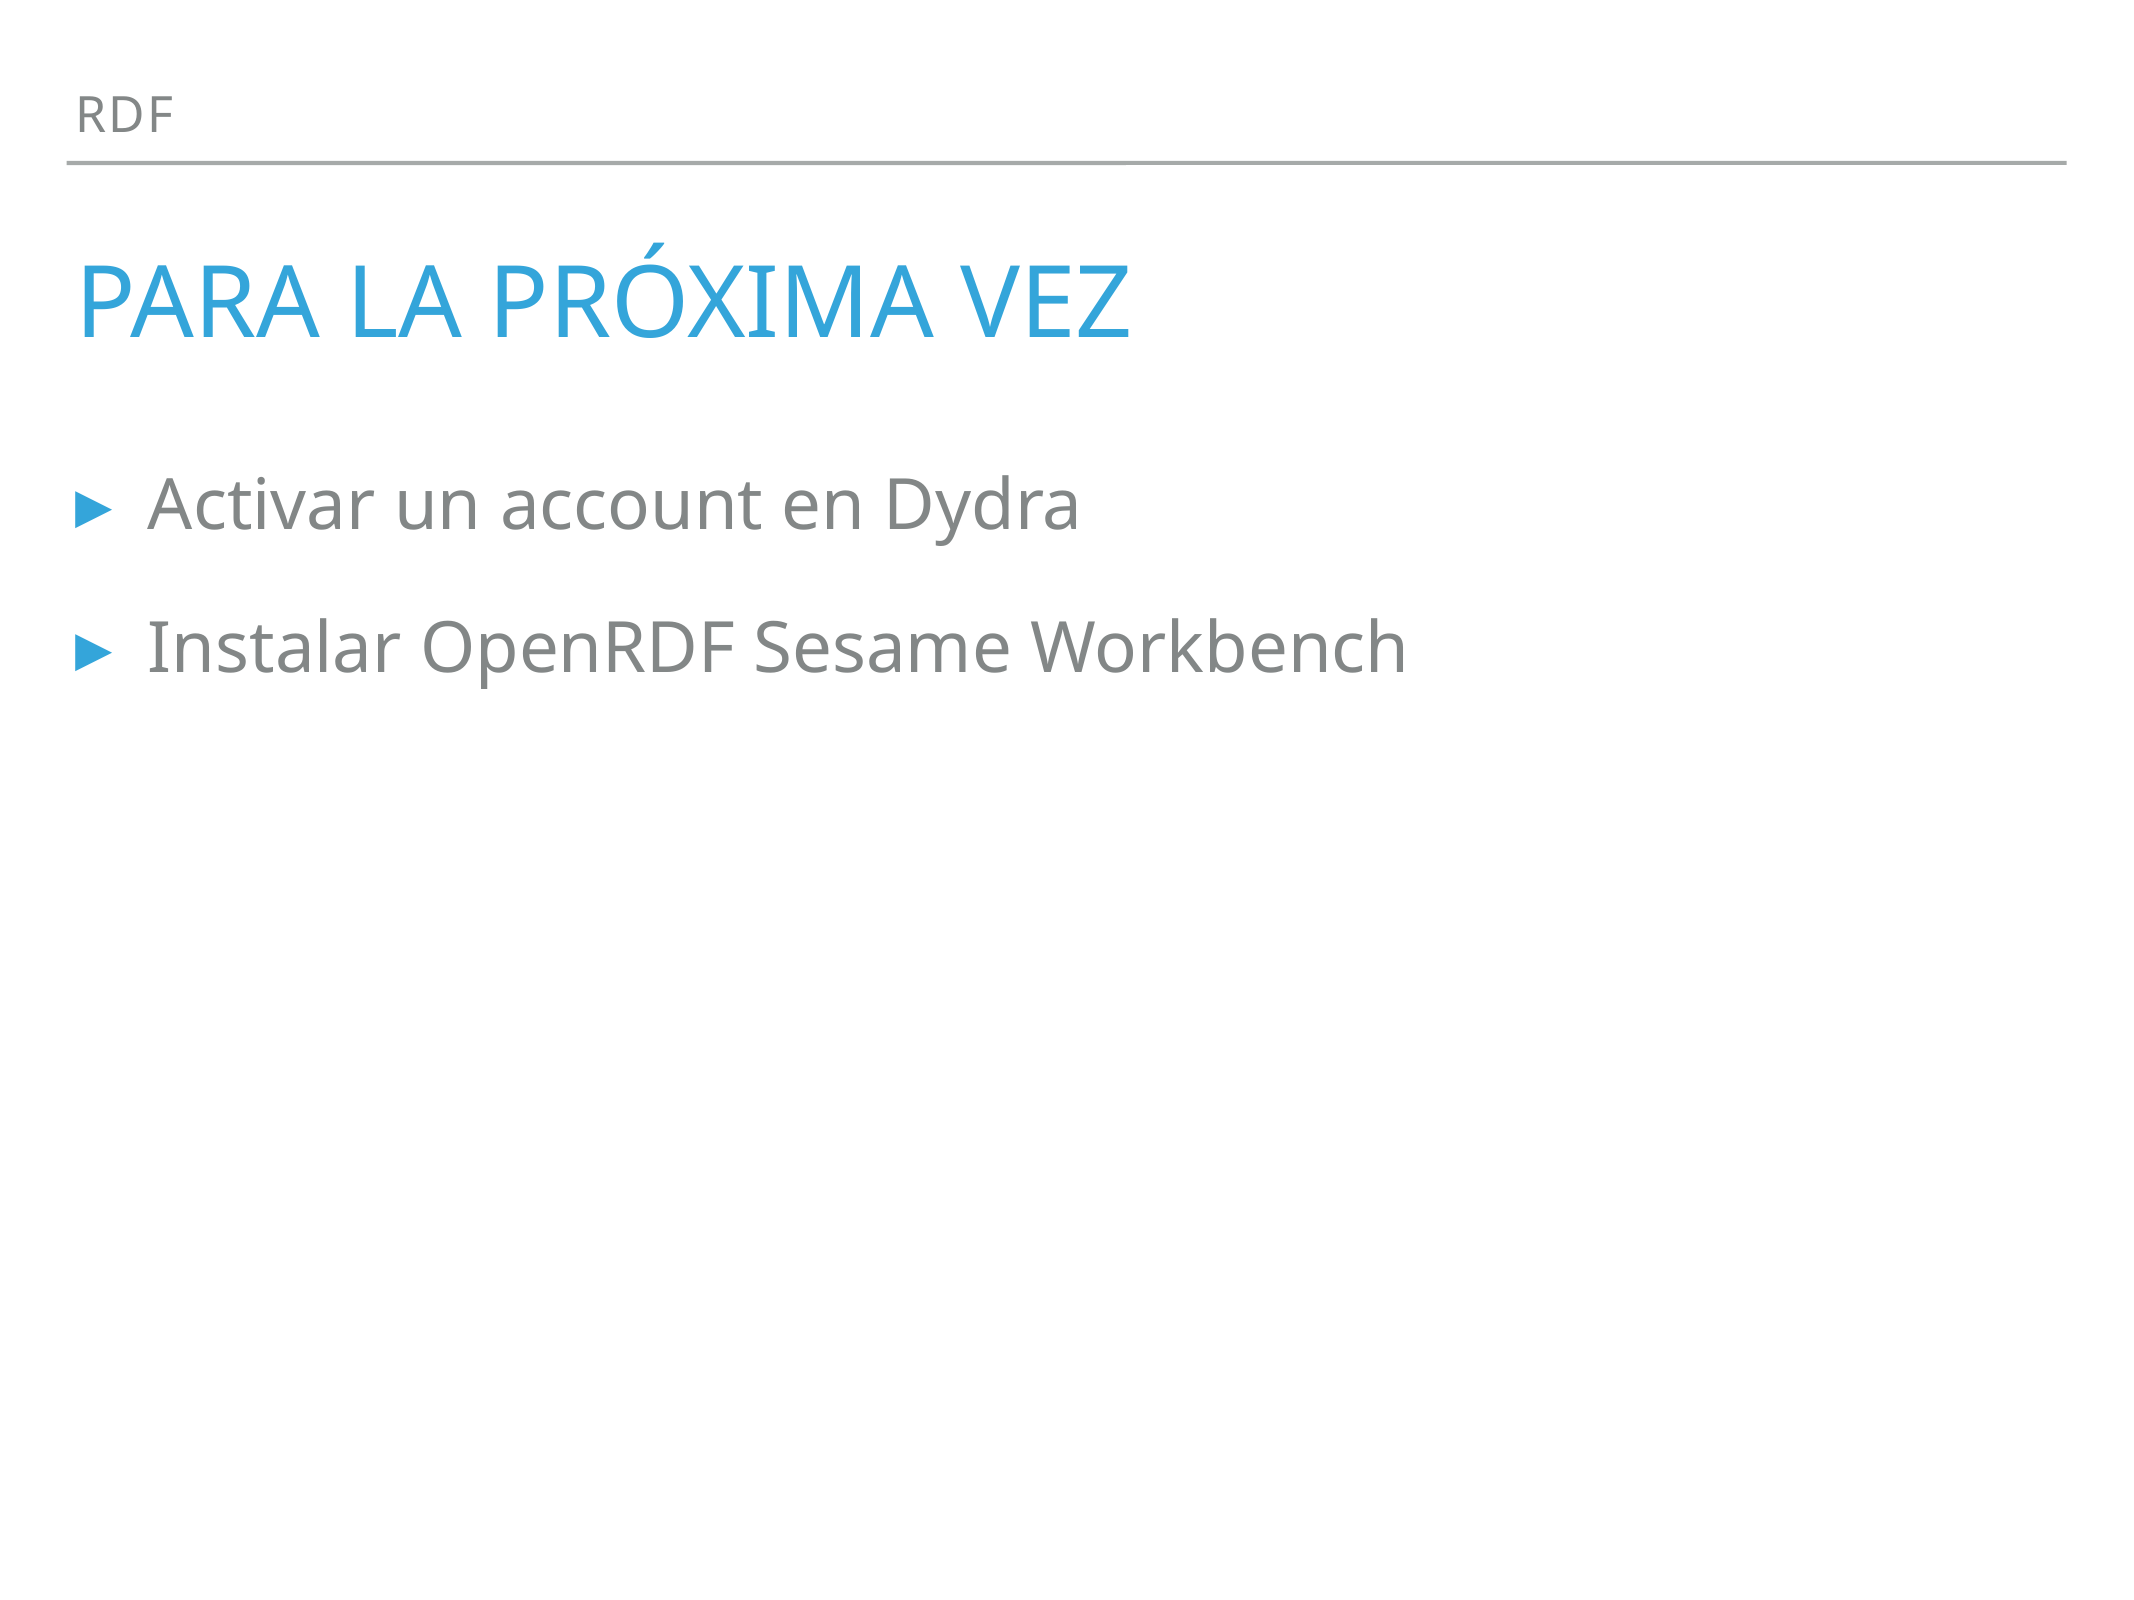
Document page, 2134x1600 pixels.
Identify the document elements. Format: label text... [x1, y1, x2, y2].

list RDF [66, 74, 1901, 151]
list Activar un account en Dydra Instalar OpenRDF Sesame Workbench [66, 449, 2068, 1453]
title PARA LA Próxima vez [66, 251, 2068, 372]
